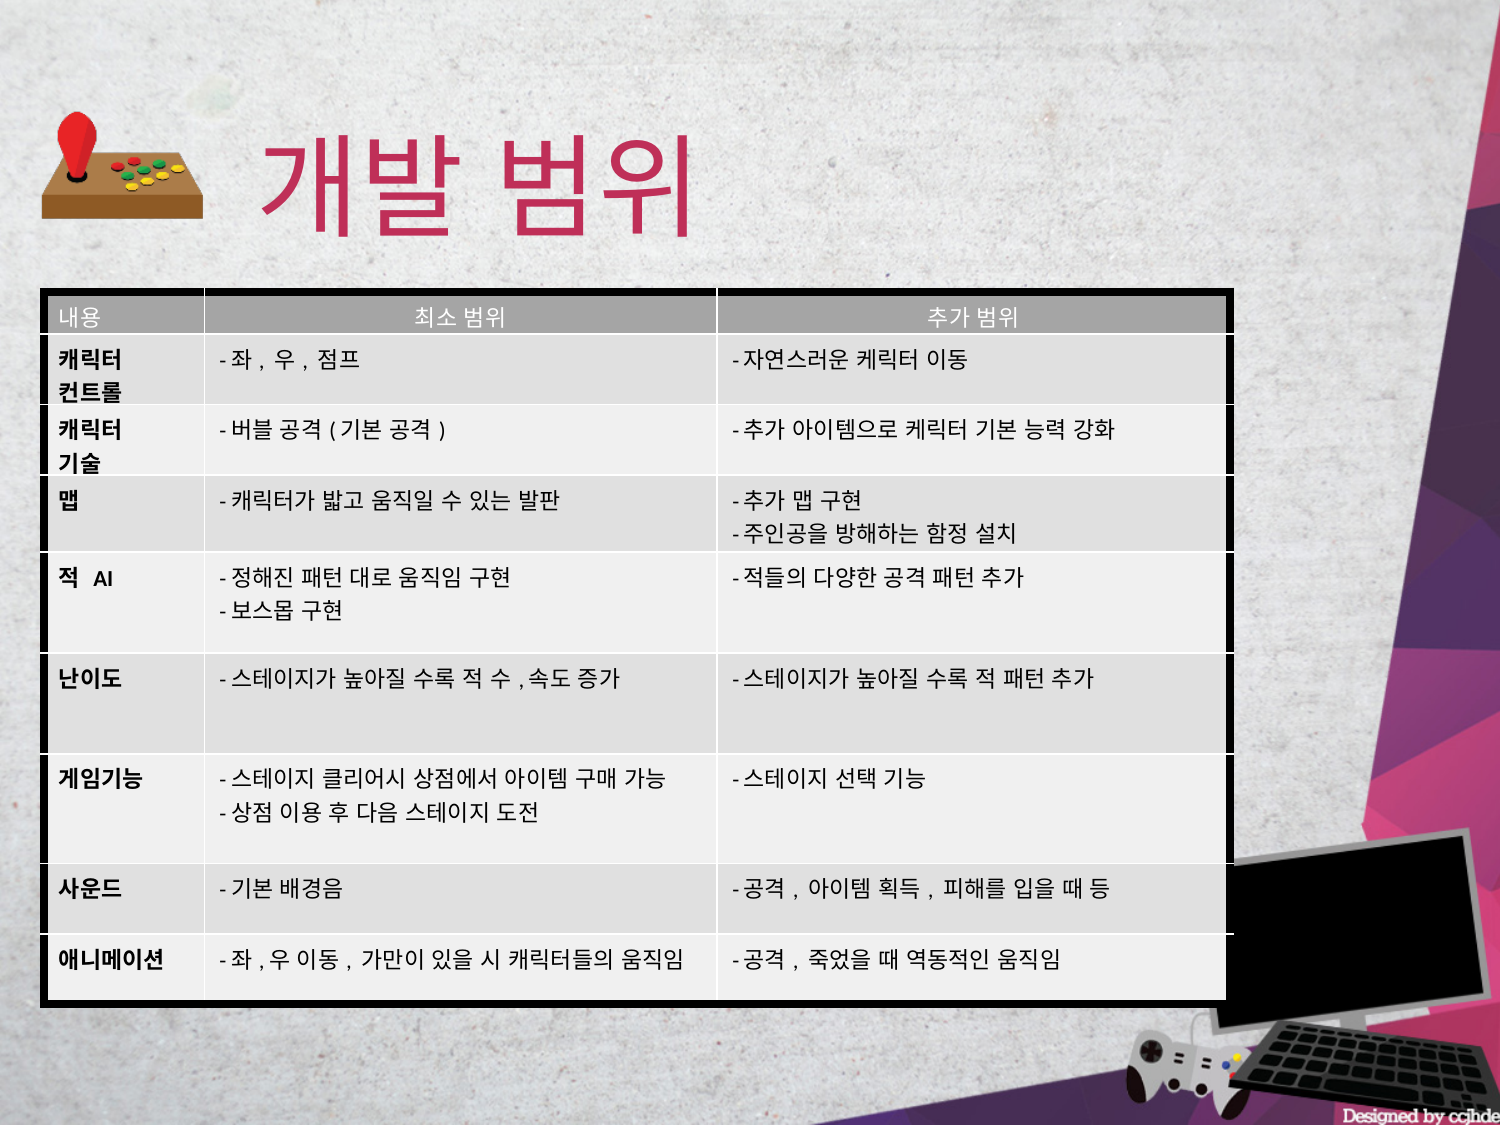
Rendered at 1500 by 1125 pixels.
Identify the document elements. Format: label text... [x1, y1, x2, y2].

table_cell -좌,우 이동, 가만이 있을 시 캐릭터들의 움직임 [205, 935, 716, 1000]
table_header 추가 범위 [718, 296, 1226, 333]
table_cell -적들의 다양한 공격 패턴 추가 [718, 553, 1226, 652]
table_cell 맵 [48, 476, 204, 551]
table_cell 애니메이션 [48, 935, 204, 1000]
table_cell 게임기능 [48, 755, 204, 863]
table_cell 난이도 [48, 654, 204, 753]
picture [0, 0, 1500, 1125]
table_cell -버블 공격(기본 공격) [205, 405, 716, 474]
table_cell -정해진 패턴 대로 움직임 구현 -보스몹 구현 [205, 553, 716, 652]
table_cell 사운드 [48, 864, 204, 933]
table_cell 캐릭터 기술 [48, 405, 204, 474]
table_cell 적 AI [48, 553, 204, 652]
table_cell -스테이지가 높아질 수록 적 패턴 추가 [718, 654, 1226, 753]
table_cell -기본 배경음 [205, 864, 716, 933]
table_header 내용 [48, 296, 204, 333]
table_cell -스테이지 클리어시 상점에서 아이템 구매 가능 -상점 이용 후 다음 스테이지 도전 [205, 755, 716, 863]
table_cell -스테이지 선택 기능 [718, 755, 1226, 863]
table_header 최소 범위 [205, 296, 716, 333]
table_cell 캐릭터 컨트롤 [48, 335, 204, 404]
table_cell -공격, 죽었을 때 역동적인 움직임 [718, 935, 1226, 1000]
table_cell -스테이지가 높아질 수록 적 수,속도 증가 [205, 654, 716, 753]
text_box 개발 범위 [241, 108, 1360, 259]
table_cell -자연스러운 케릭터 이동 [718, 335, 1226, 404]
table_cell -추가 아이템으로 케릭터 기본 능력 강화 [718, 405, 1226, 474]
table_cell -캐릭터가 밟고 움직일 수 있는 발판 [205, 476, 716, 551]
table_cell -좌, 우, 점프 [205, 335, 716, 404]
table_cell -추가 맵 구현 -주인공을 방해하는 함정 설치 [718, 476, 1226, 551]
table_cell -공격, 아이템 획득, 피해를 입을 때 등 [718, 864, 1226, 933]
